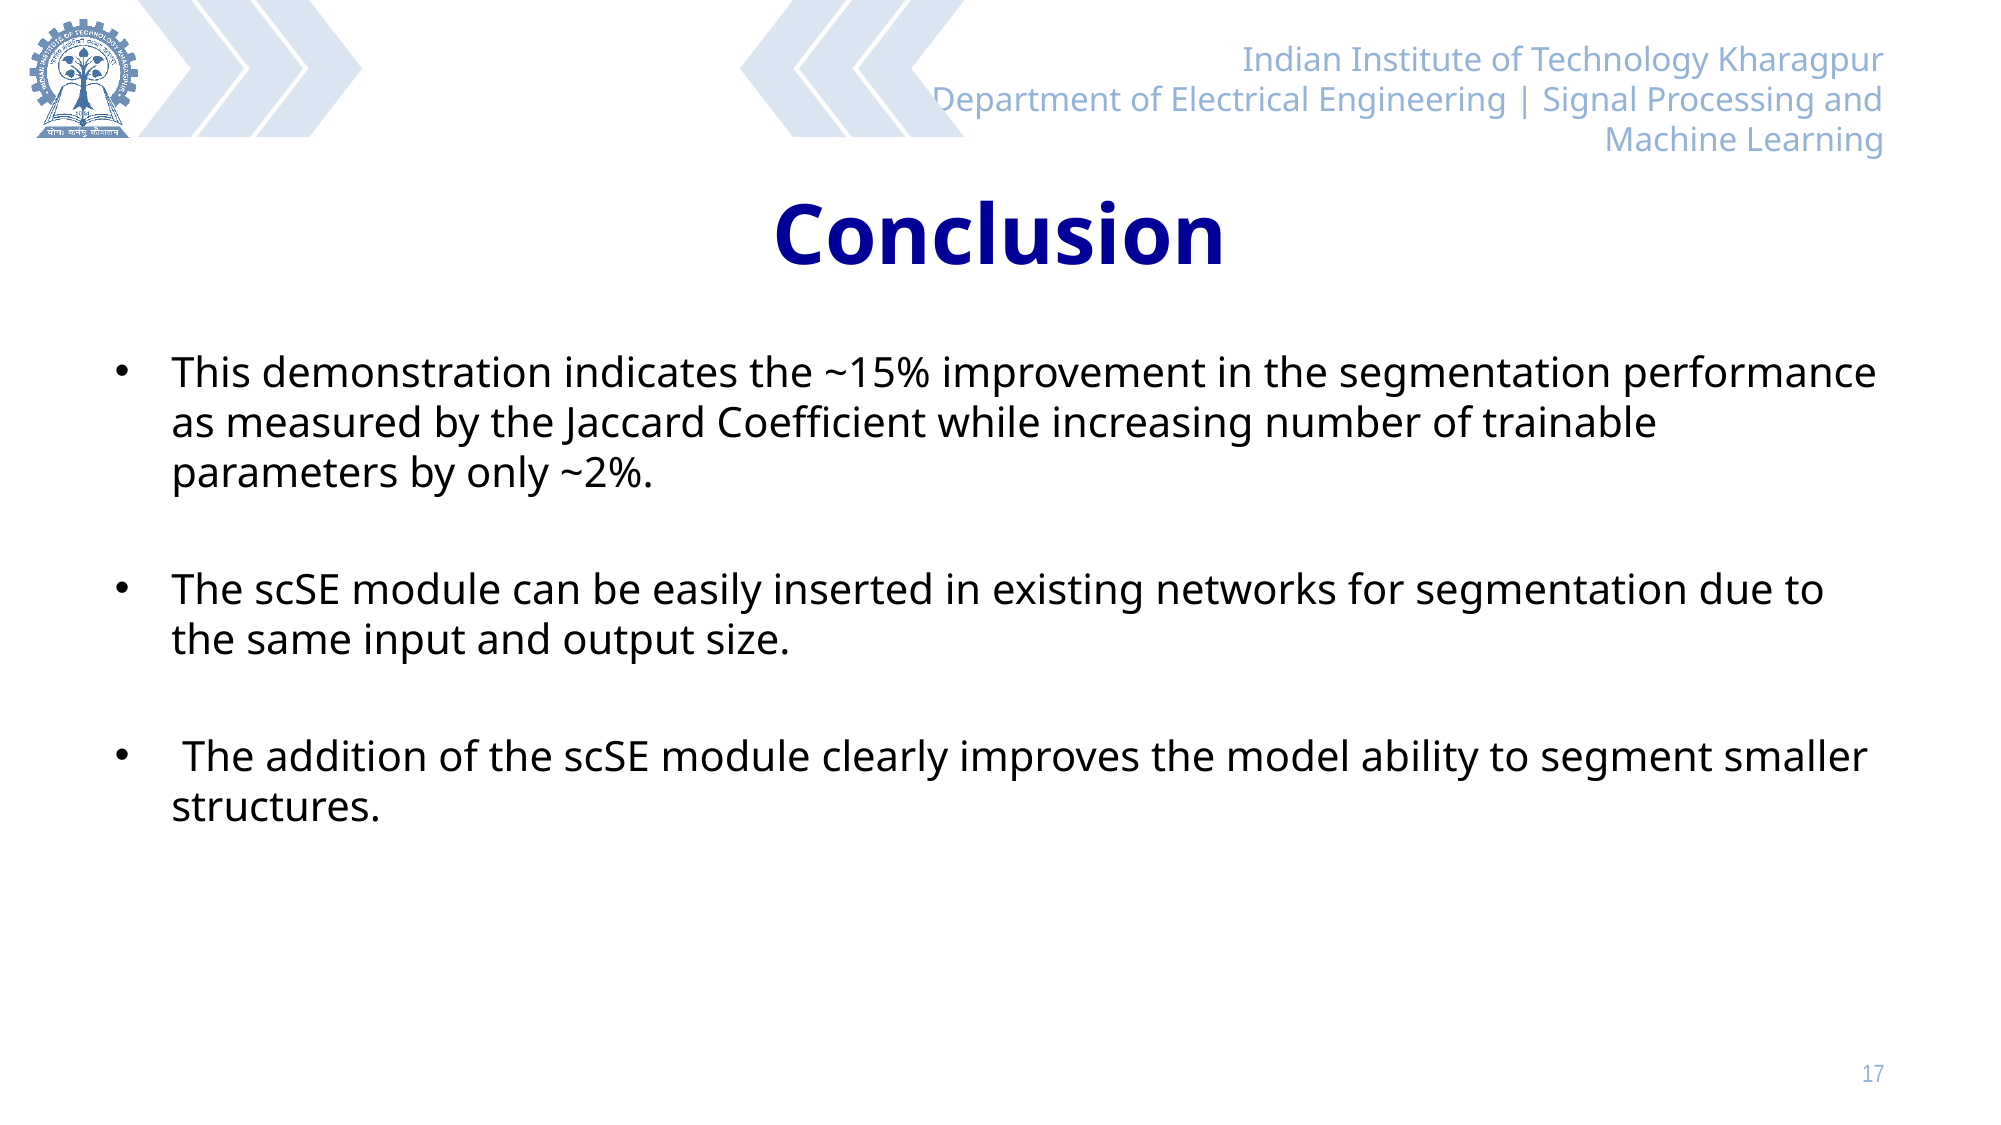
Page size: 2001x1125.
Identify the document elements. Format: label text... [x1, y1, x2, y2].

list This demonstration indicates the ~15% improvement in the segmentation performance as measured by the Jaccard Coefficient while increasing number of trainable parameters by only ~2%. The scSE module can be easily inserted in existing networks for segmentation due to the same input and output size. The addition of the scSE module clearly improves the model ability to segment smaller structures. [99, 338, 1900, 1005]
title Conclusion [99, 149, 1900, 315]
slide_number 16 [1433, 1042, 1900, 1103]
